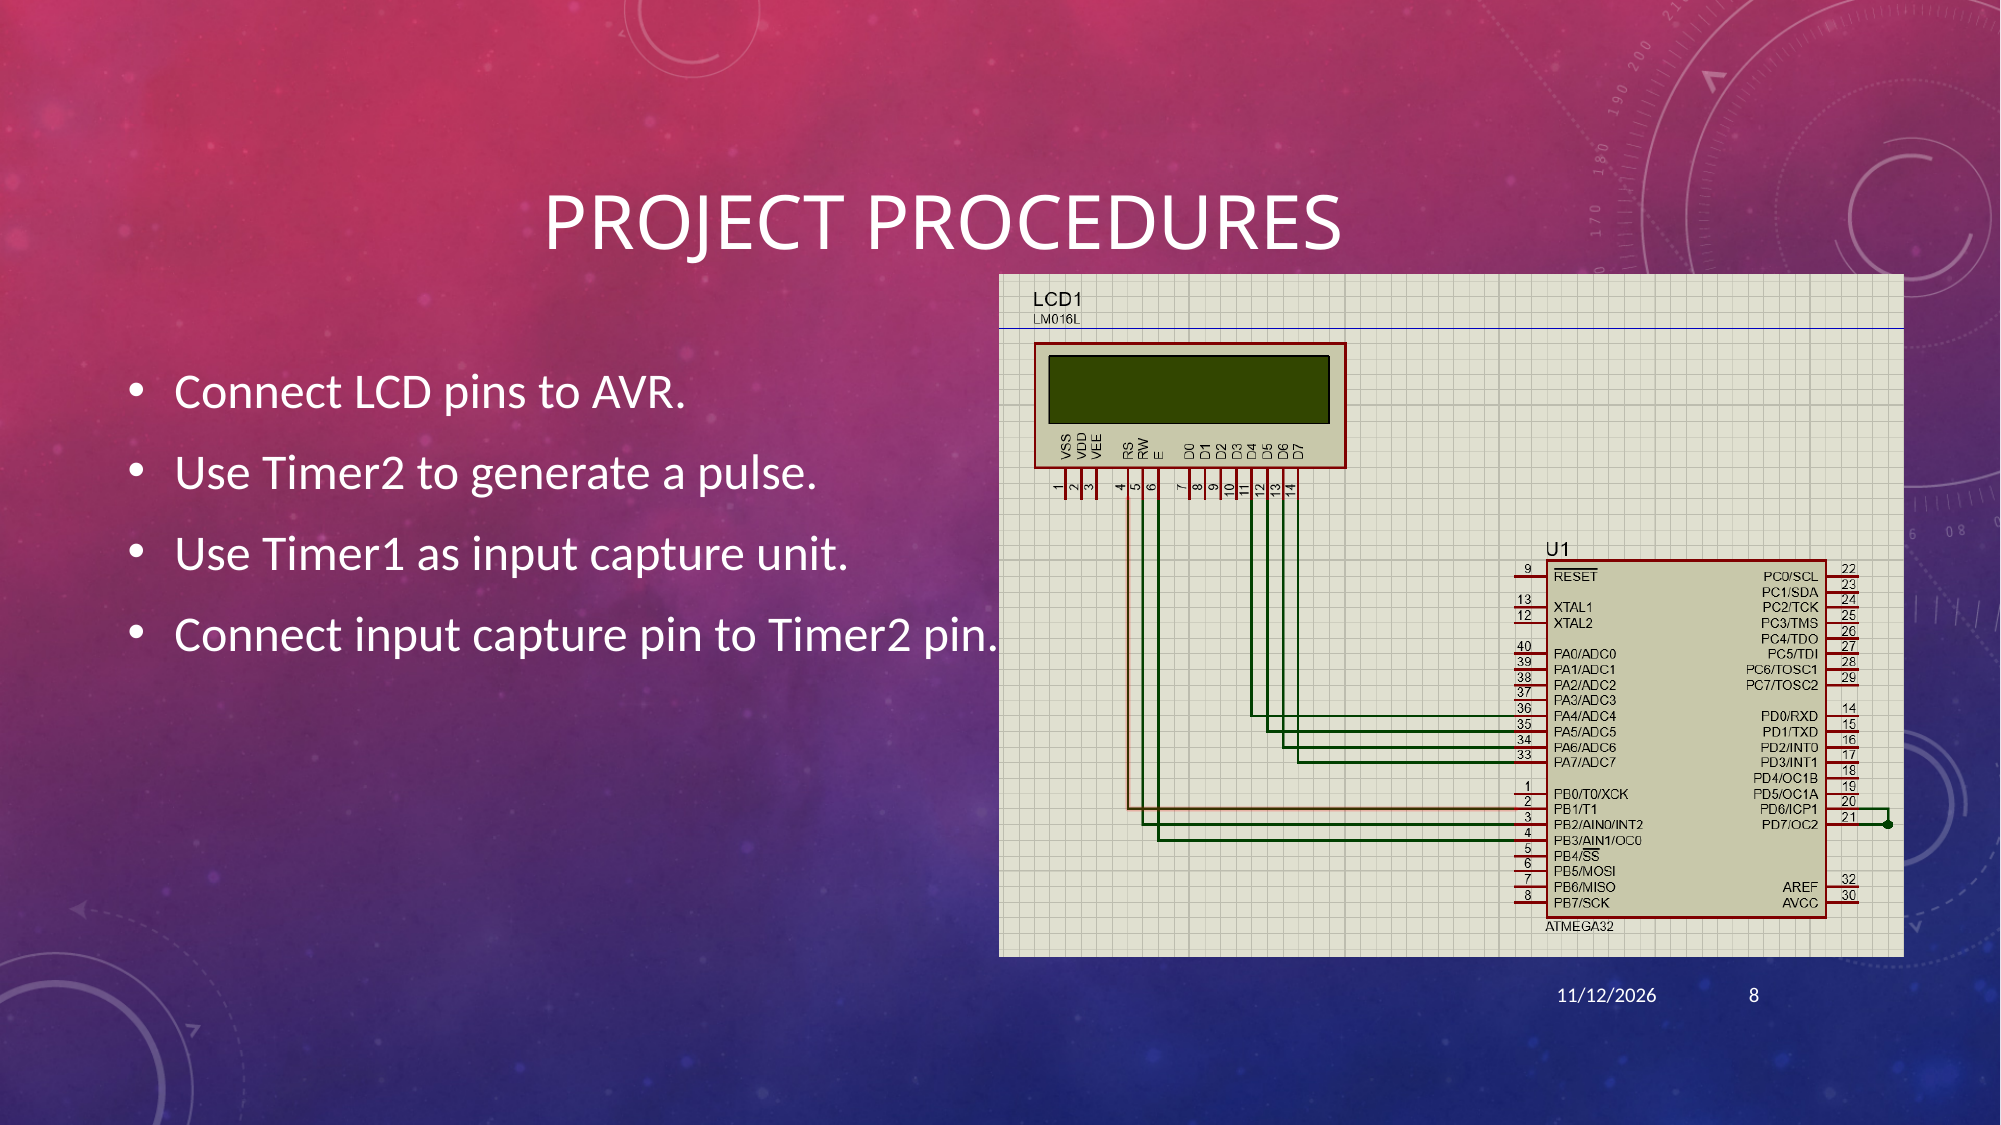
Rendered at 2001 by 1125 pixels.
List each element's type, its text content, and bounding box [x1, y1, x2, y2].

slide_number 8 [1684, 969, 1775, 1025]
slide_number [1409, 969, 1672, 1025]
title Project procedures [112, 99, 1775, 339]
list Connect LCD pins to AVR. Use Timer2 to generate a pulse. Use Timer1 as input capture unit. Connect input capture pin to Timer2 pin. [112, 351, 993, 950]
picture [0, 0, 2001, 1125]
